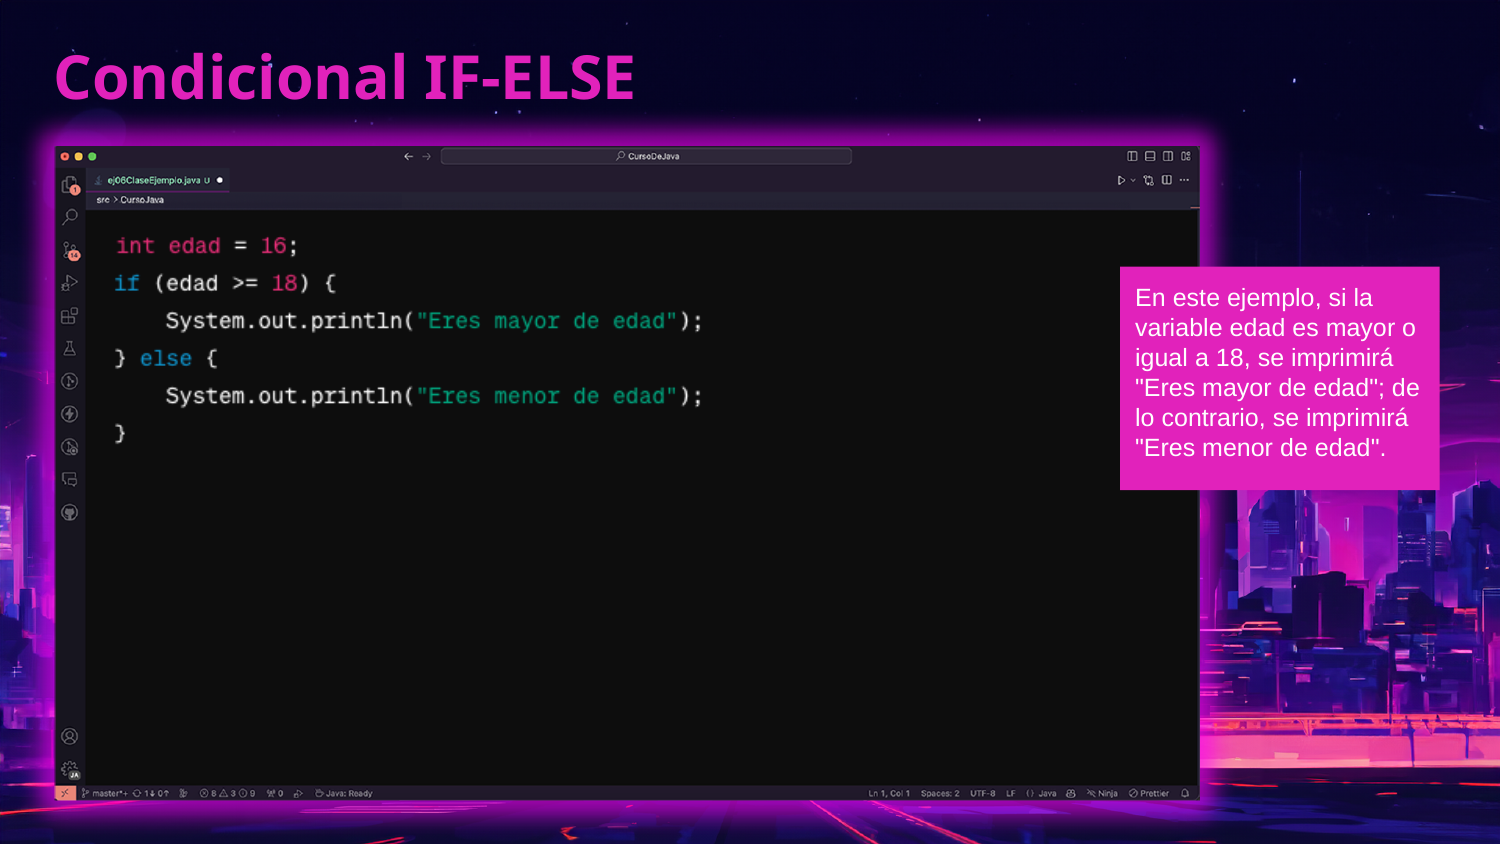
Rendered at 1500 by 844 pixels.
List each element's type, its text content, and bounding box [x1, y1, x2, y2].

title Condicional IF-ELSE [38, 23, 1449, 118]
picture [0, 0, 1500, 844]
text_box En este ejemplo, si la variable edad es mayor o igual a 18, se imprimirá "Eres mayor de edad"; de lo contrario, se imprimirá "Eres menor de edad". [1120, 266, 1440, 491]
